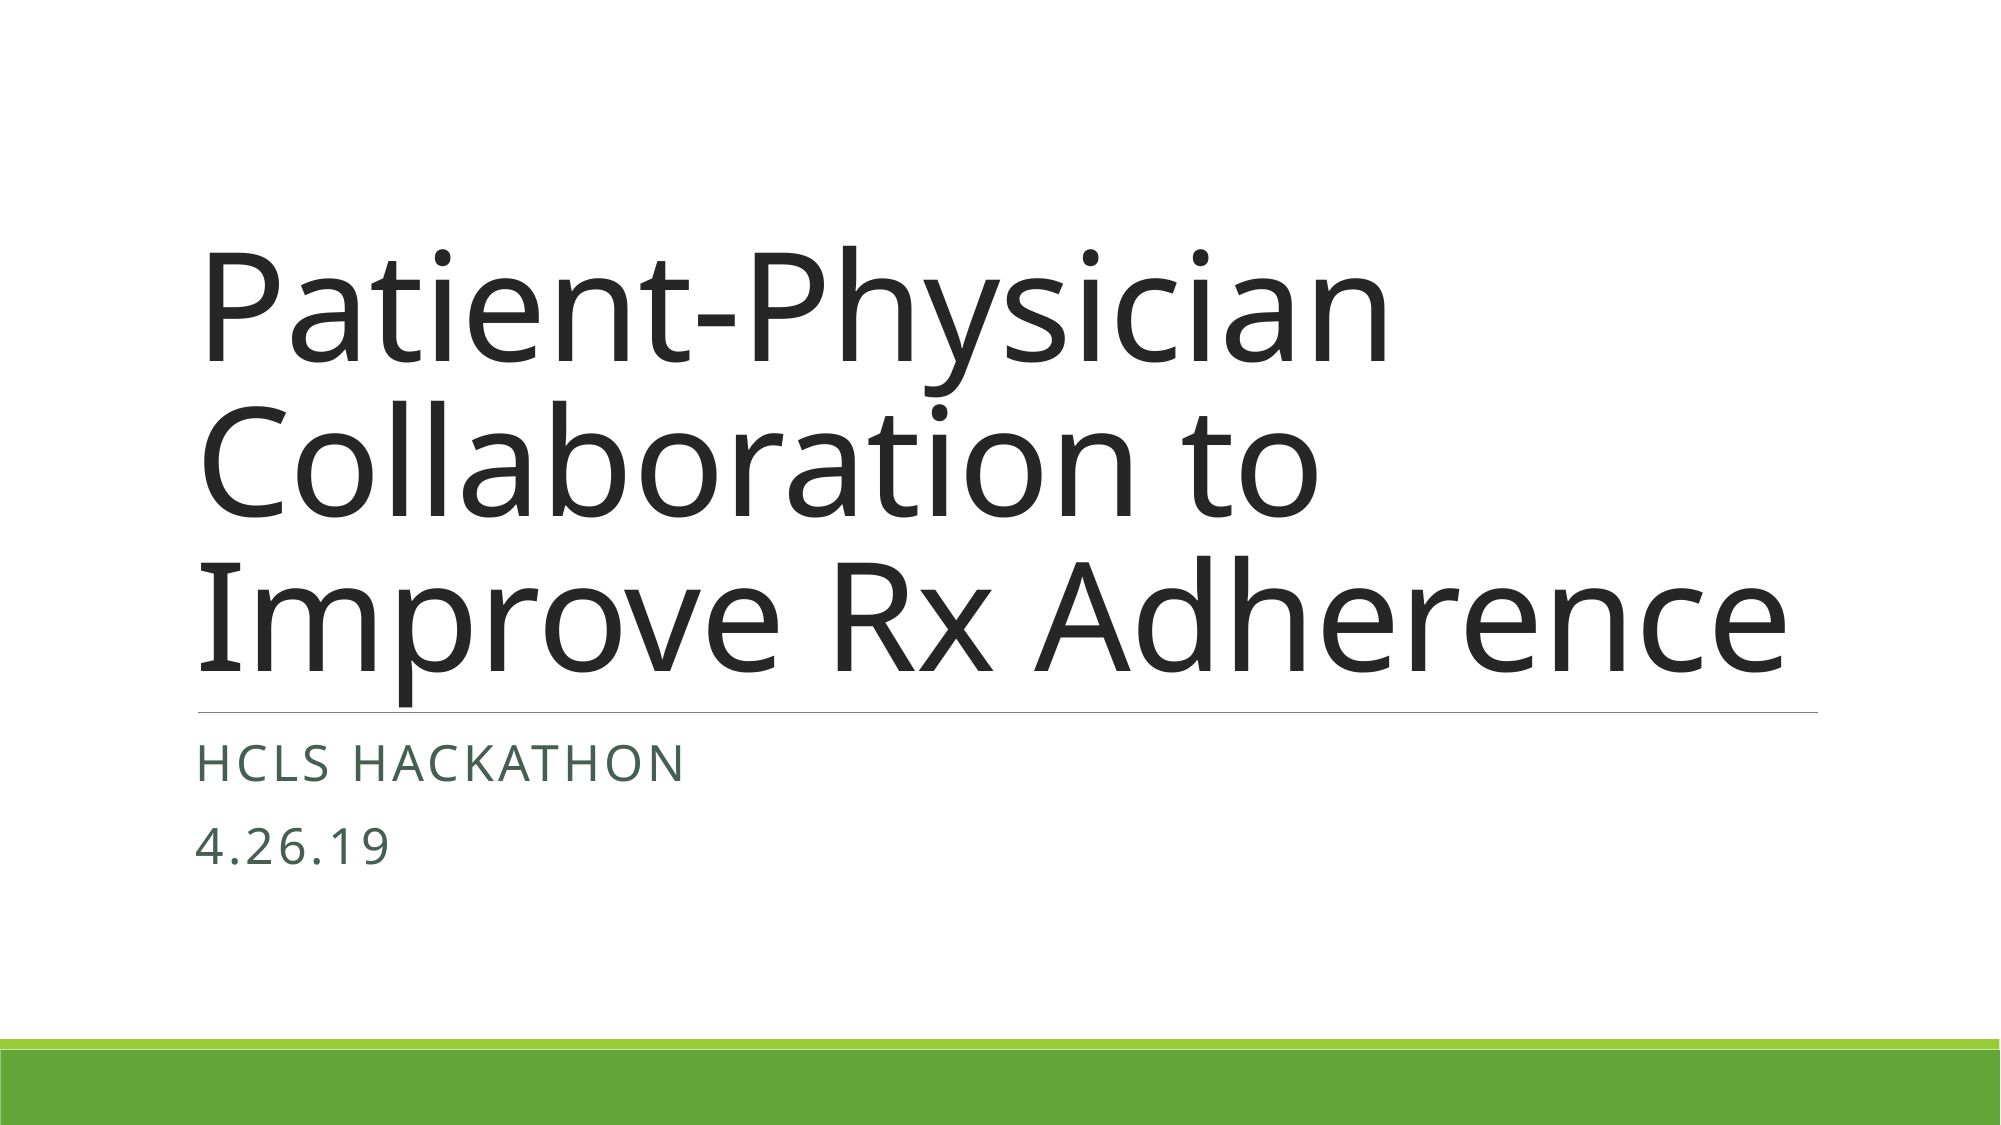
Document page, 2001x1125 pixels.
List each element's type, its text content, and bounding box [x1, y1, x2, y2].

title Patient-Physician Collaboration to Improve Rx Adherence [180, 124, 1830, 710]
subtitle HCLS Hackathon 4.26.19 [180, 730, 1831, 919]
